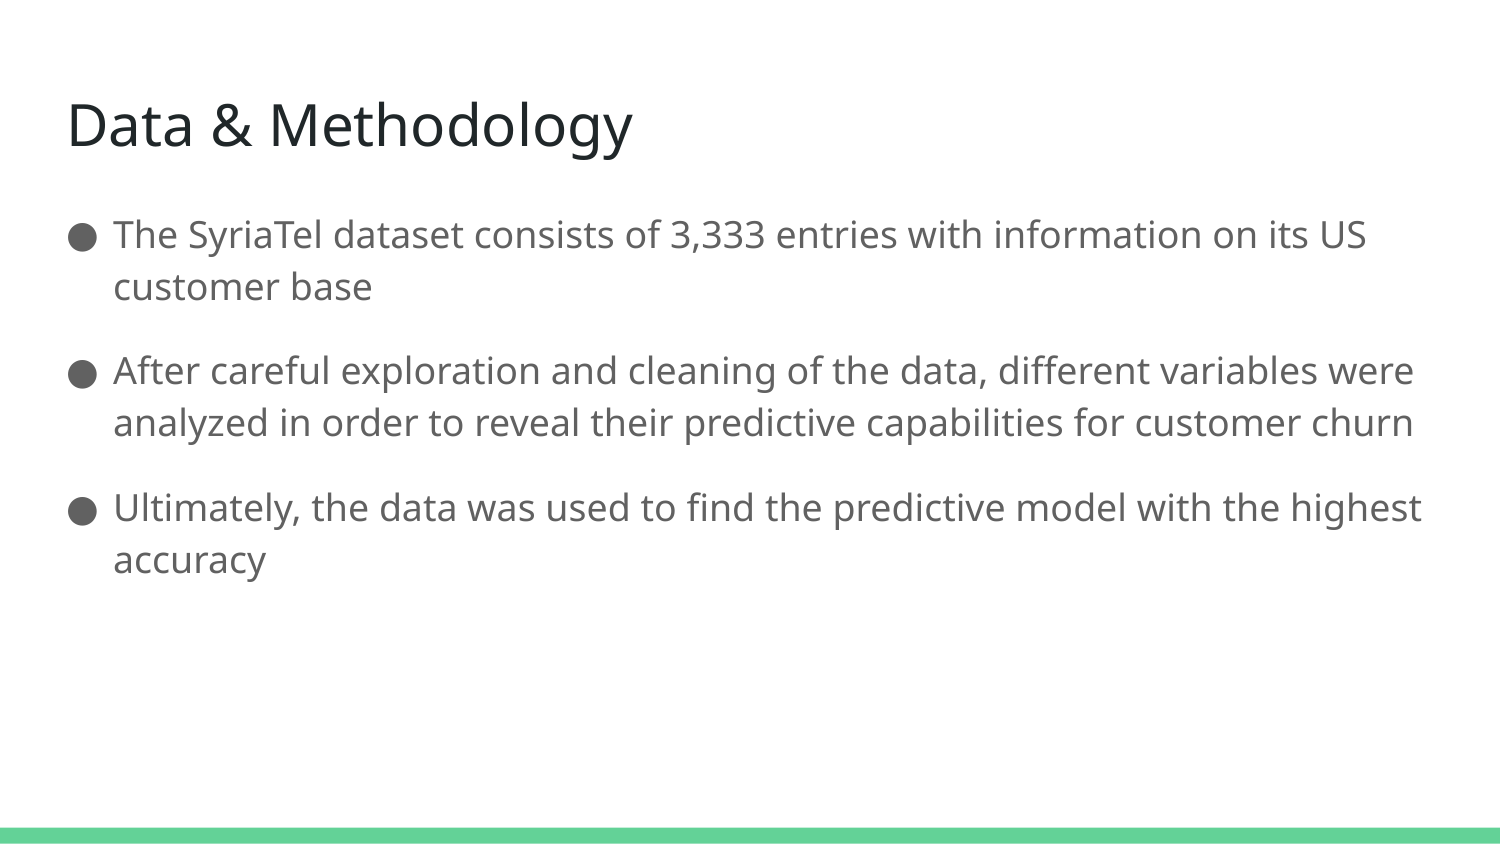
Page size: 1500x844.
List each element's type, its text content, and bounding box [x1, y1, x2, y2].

title Data & Methodology [51, 72, 1449, 167]
list The SyriaTel dataset consists of 3,333 entries with information on its US customer base After careful exploration and cleaning of the data, different variables were analyzed in order to reveal their predictive capabilities for customer churn Ultimately, the data was used to find the predictive model with the highest accuracy [51, 189, 1449, 780]
